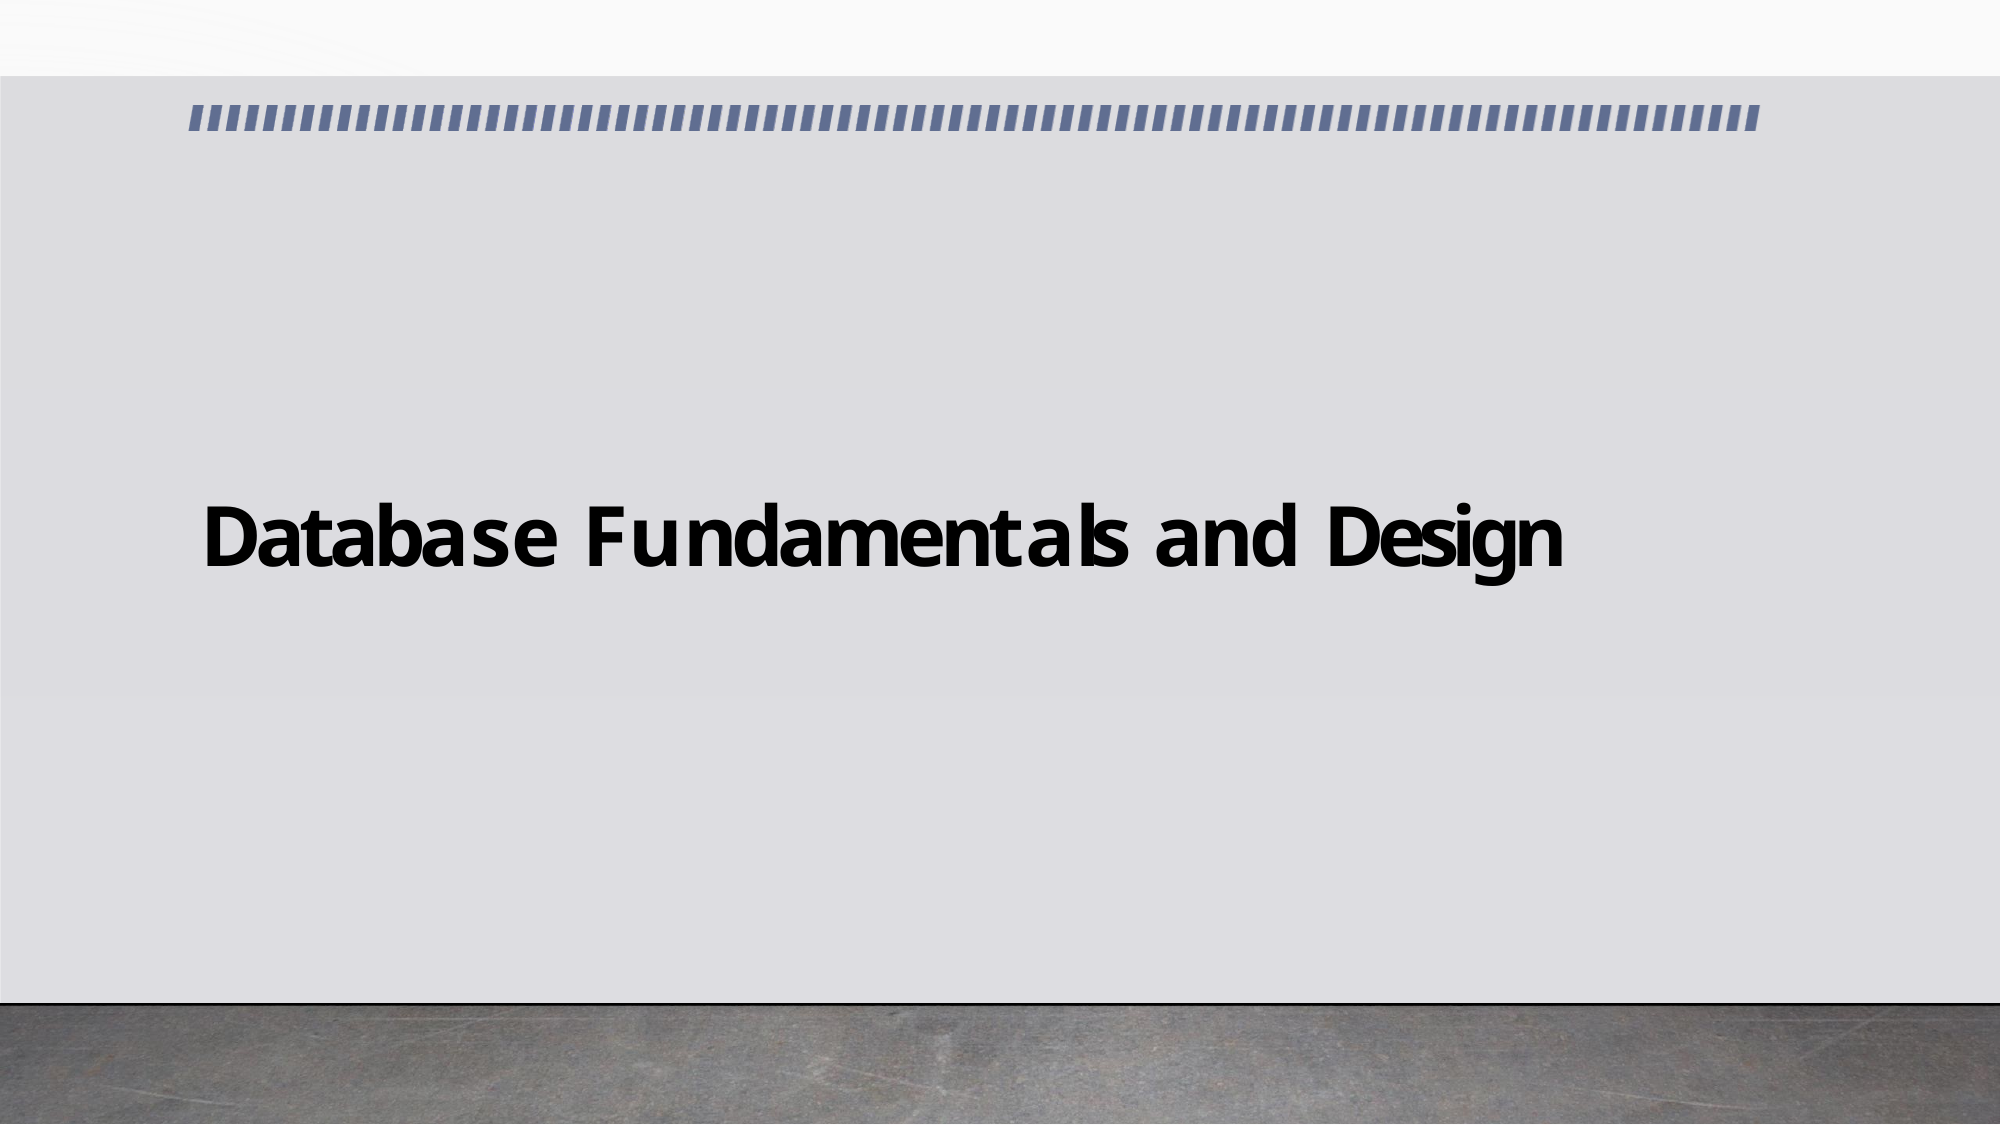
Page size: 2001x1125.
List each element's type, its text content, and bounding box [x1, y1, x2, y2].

picture [0, 1006, 2000, 1125]
picture [0, 0, 2000, 1003]
title Database Fundamentals and Design [198, 481, 1667, 672]
